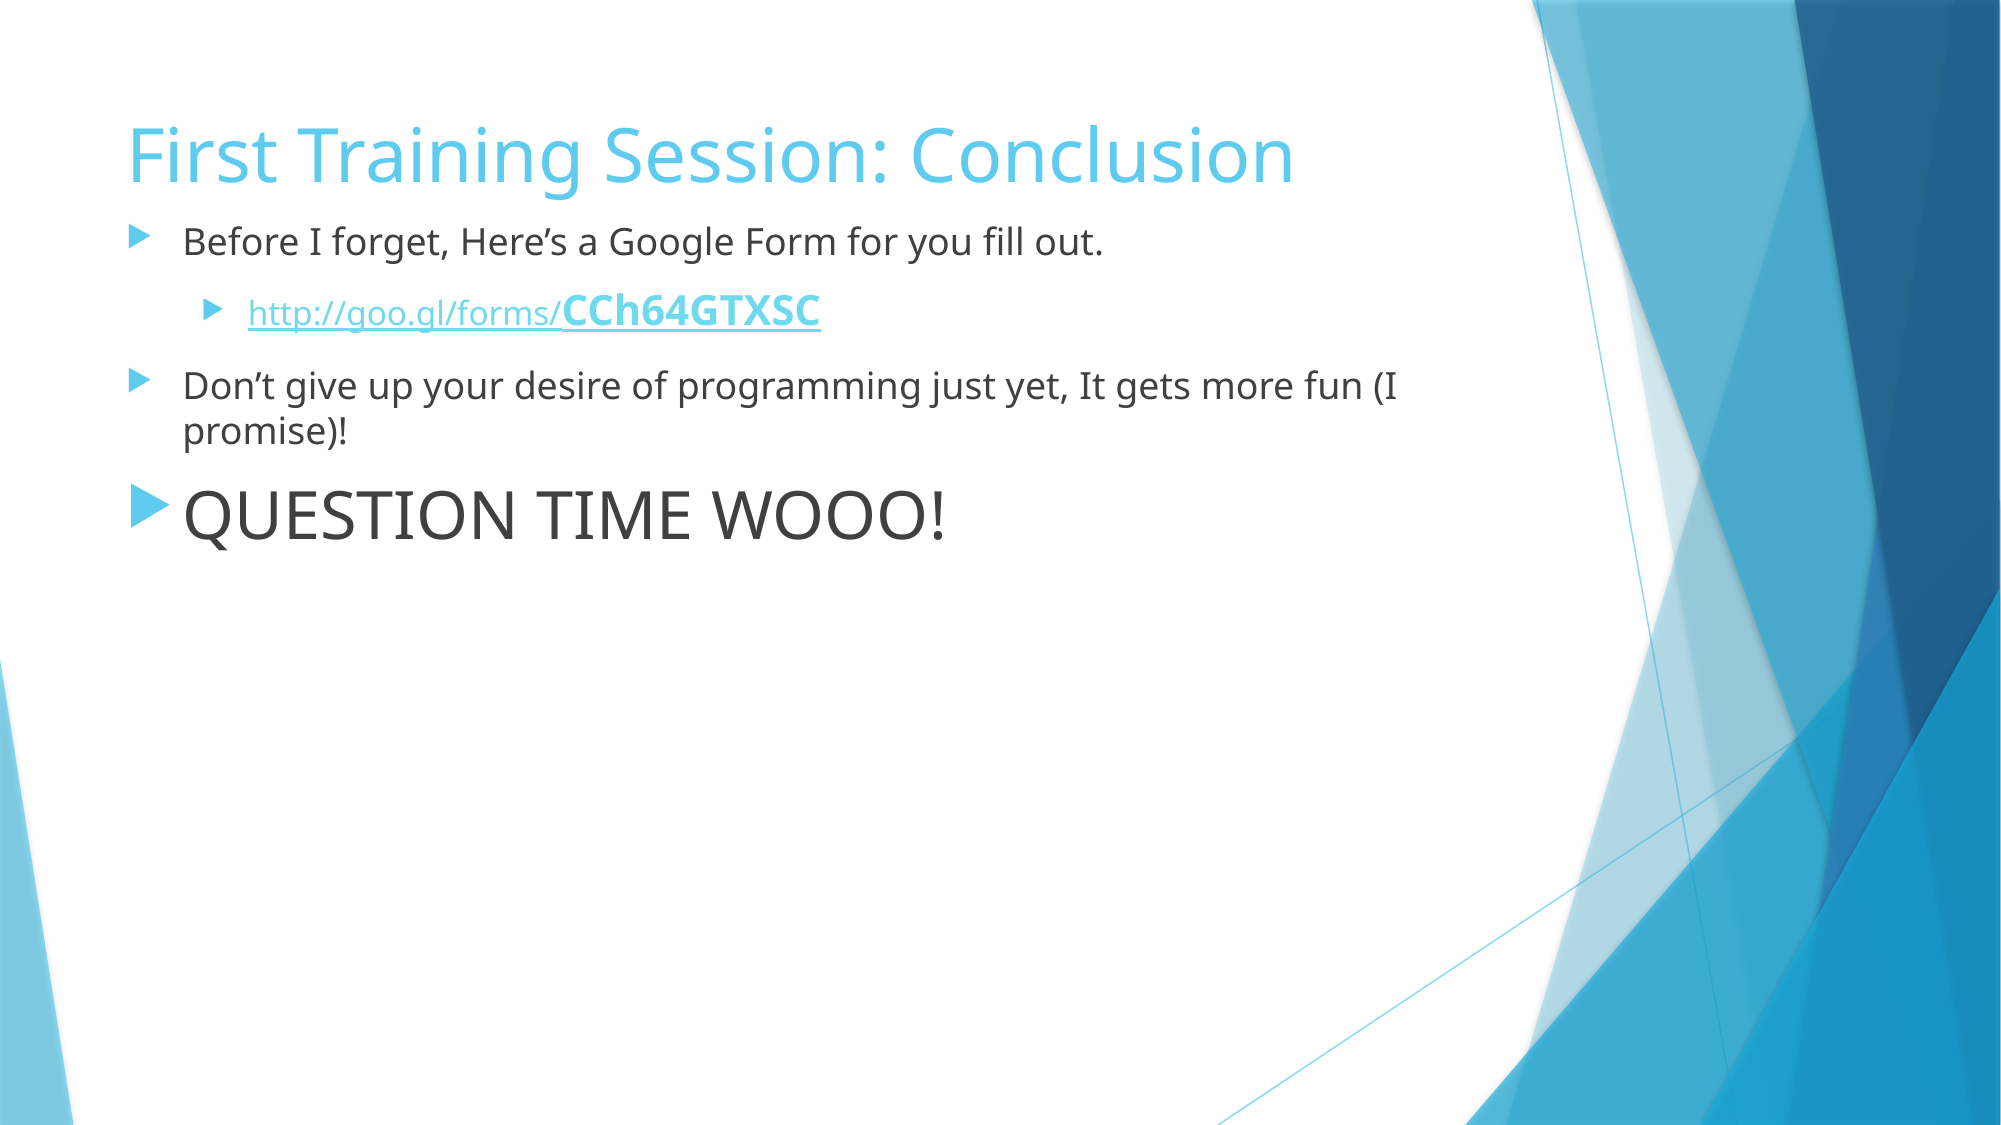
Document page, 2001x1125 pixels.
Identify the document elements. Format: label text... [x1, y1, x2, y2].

list Before I forget, Here’s a Google Form for you fill out. http://goo.gl/forms/CCh64GTXSC Don’t give up your desire of programming just yet, It gets more fun (I promise)! QUESTION TIME WOOO! [111, 210, 1546, 991]
title First Training Session: Conclusion [111, 99, 1522, 210]
